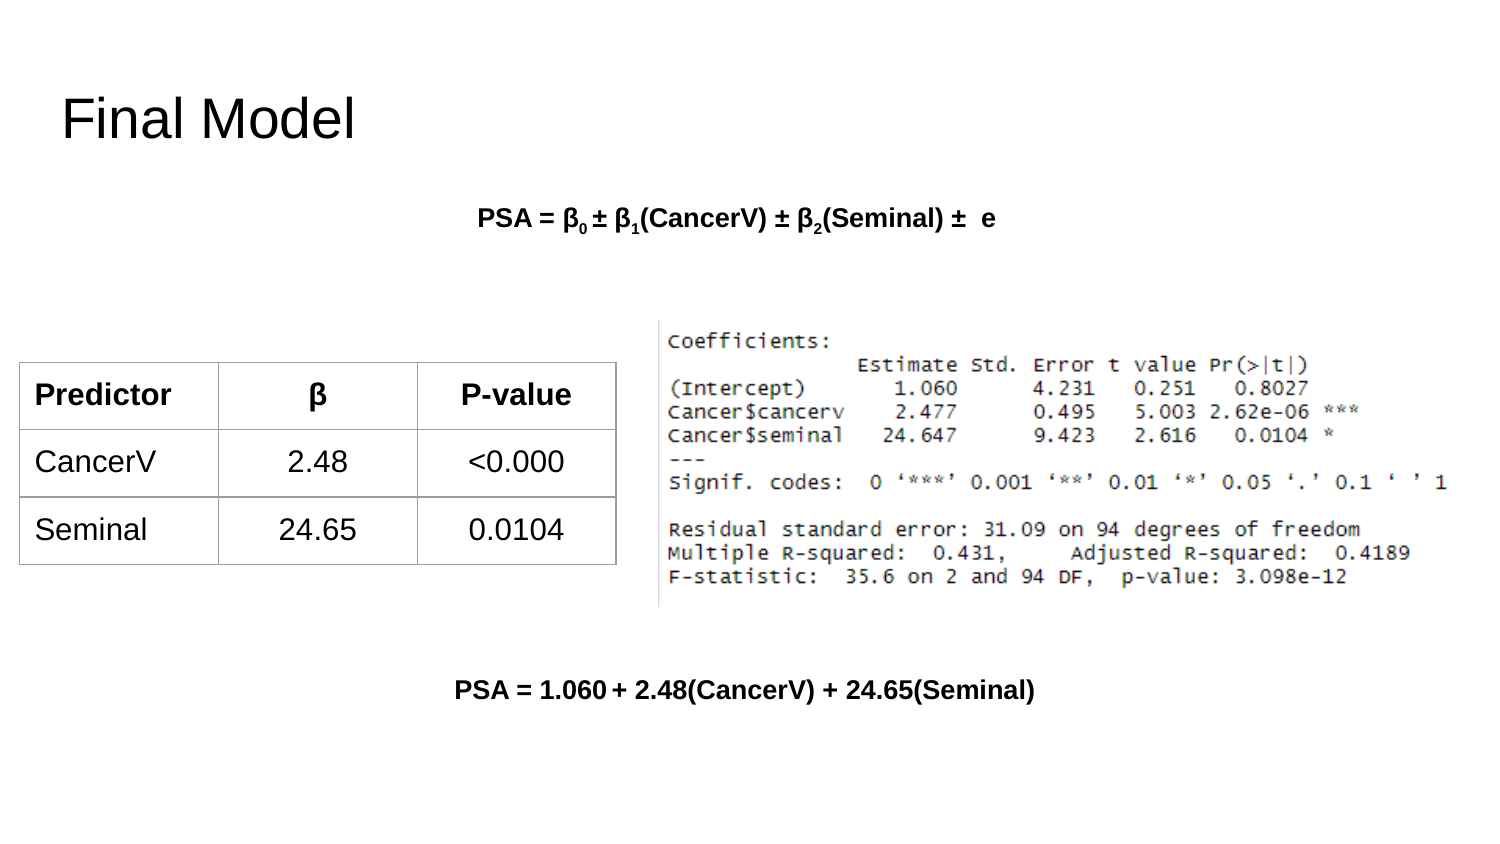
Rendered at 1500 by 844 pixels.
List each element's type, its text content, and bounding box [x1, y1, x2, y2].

table_header Predictor [20, 363, 218, 429]
table_cell 2.48 [219, 430, 417, 496]
table_cell 24.65 [219, 498, 417, 564]
table_header P-value [418, 363, 615, 429]
text_box PSA = 1.060 + 2.48(CancerV) + 24.65(Seminal) [439, 657, 1061, 725]
table_header β [219, 363, 417, 429]
picture [658, 320, 1461, 607]
title Final Model [45, 71, 1444, 166]
table_cell <0.000 [418, 430, 615, 496]
table_cell CancerV [20, 430, 218, 496]
table_cell 0.0104 [418, 498, 615, 564]
table_cell Seminal [20, 498, 218, 564]
text_box PSA = β0 ± β1(CancerV) ± β2(Seminal) ± e [462, 185, 1038, 253]
